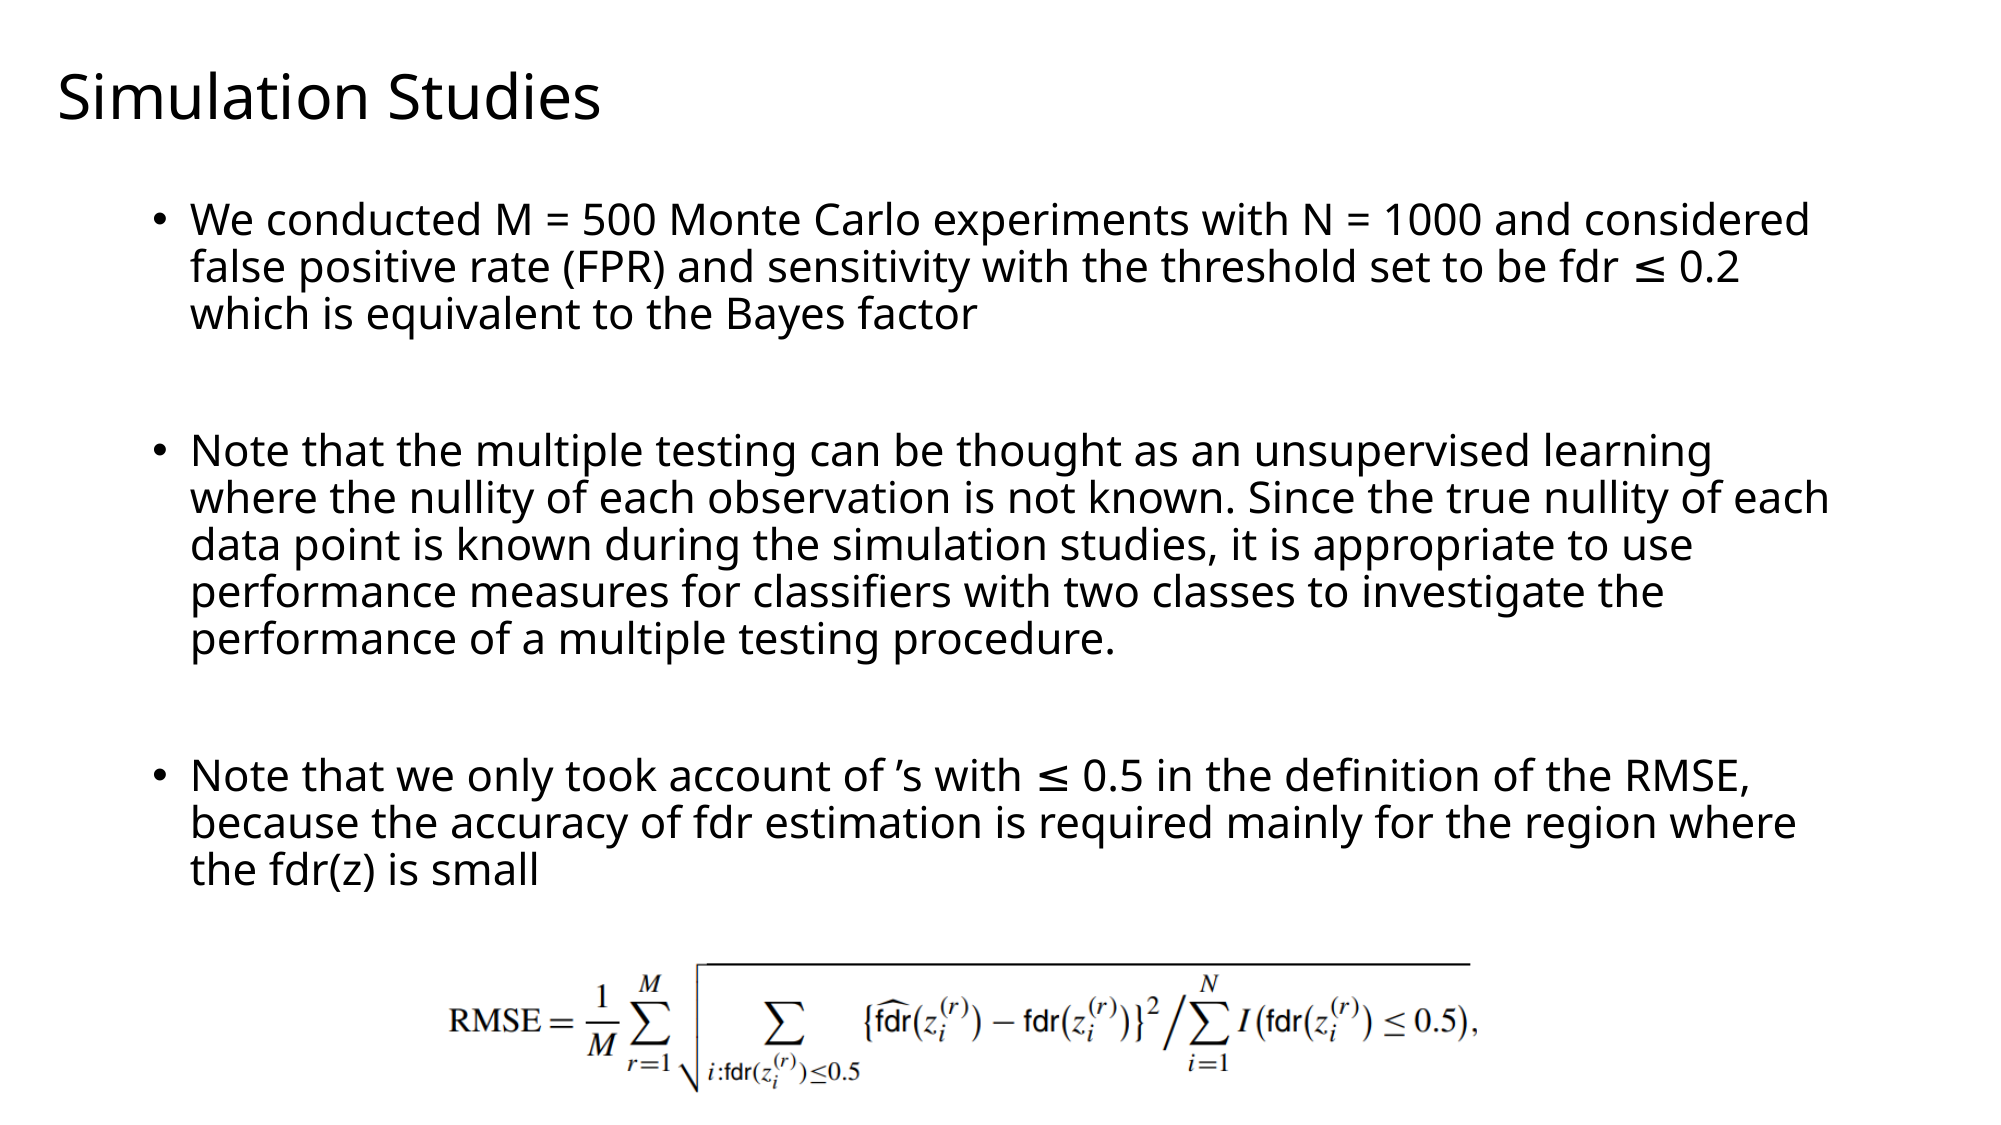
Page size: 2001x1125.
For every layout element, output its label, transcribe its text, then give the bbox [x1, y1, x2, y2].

picture [420, 948, 1502, 1104]
title Simulation Studies [42, 0, 1768, 208]
